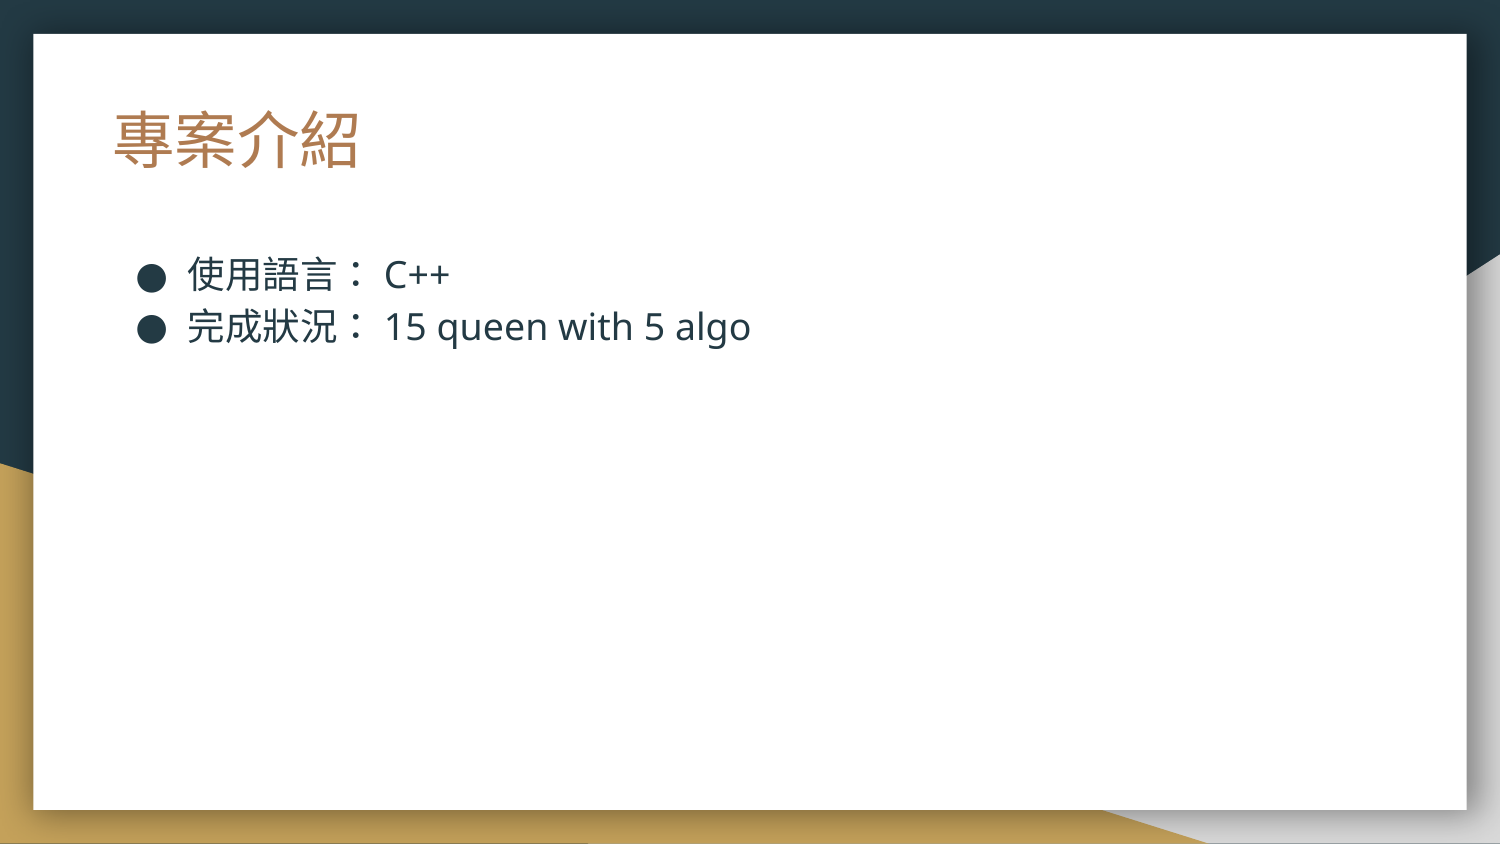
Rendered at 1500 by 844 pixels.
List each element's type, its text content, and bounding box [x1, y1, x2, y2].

list 使用語言：C++ 完成狀況：15 queen with 5 algo [97, 229, 1329, 760]
title 專案介紹 [97, 86, 1329, 202]
